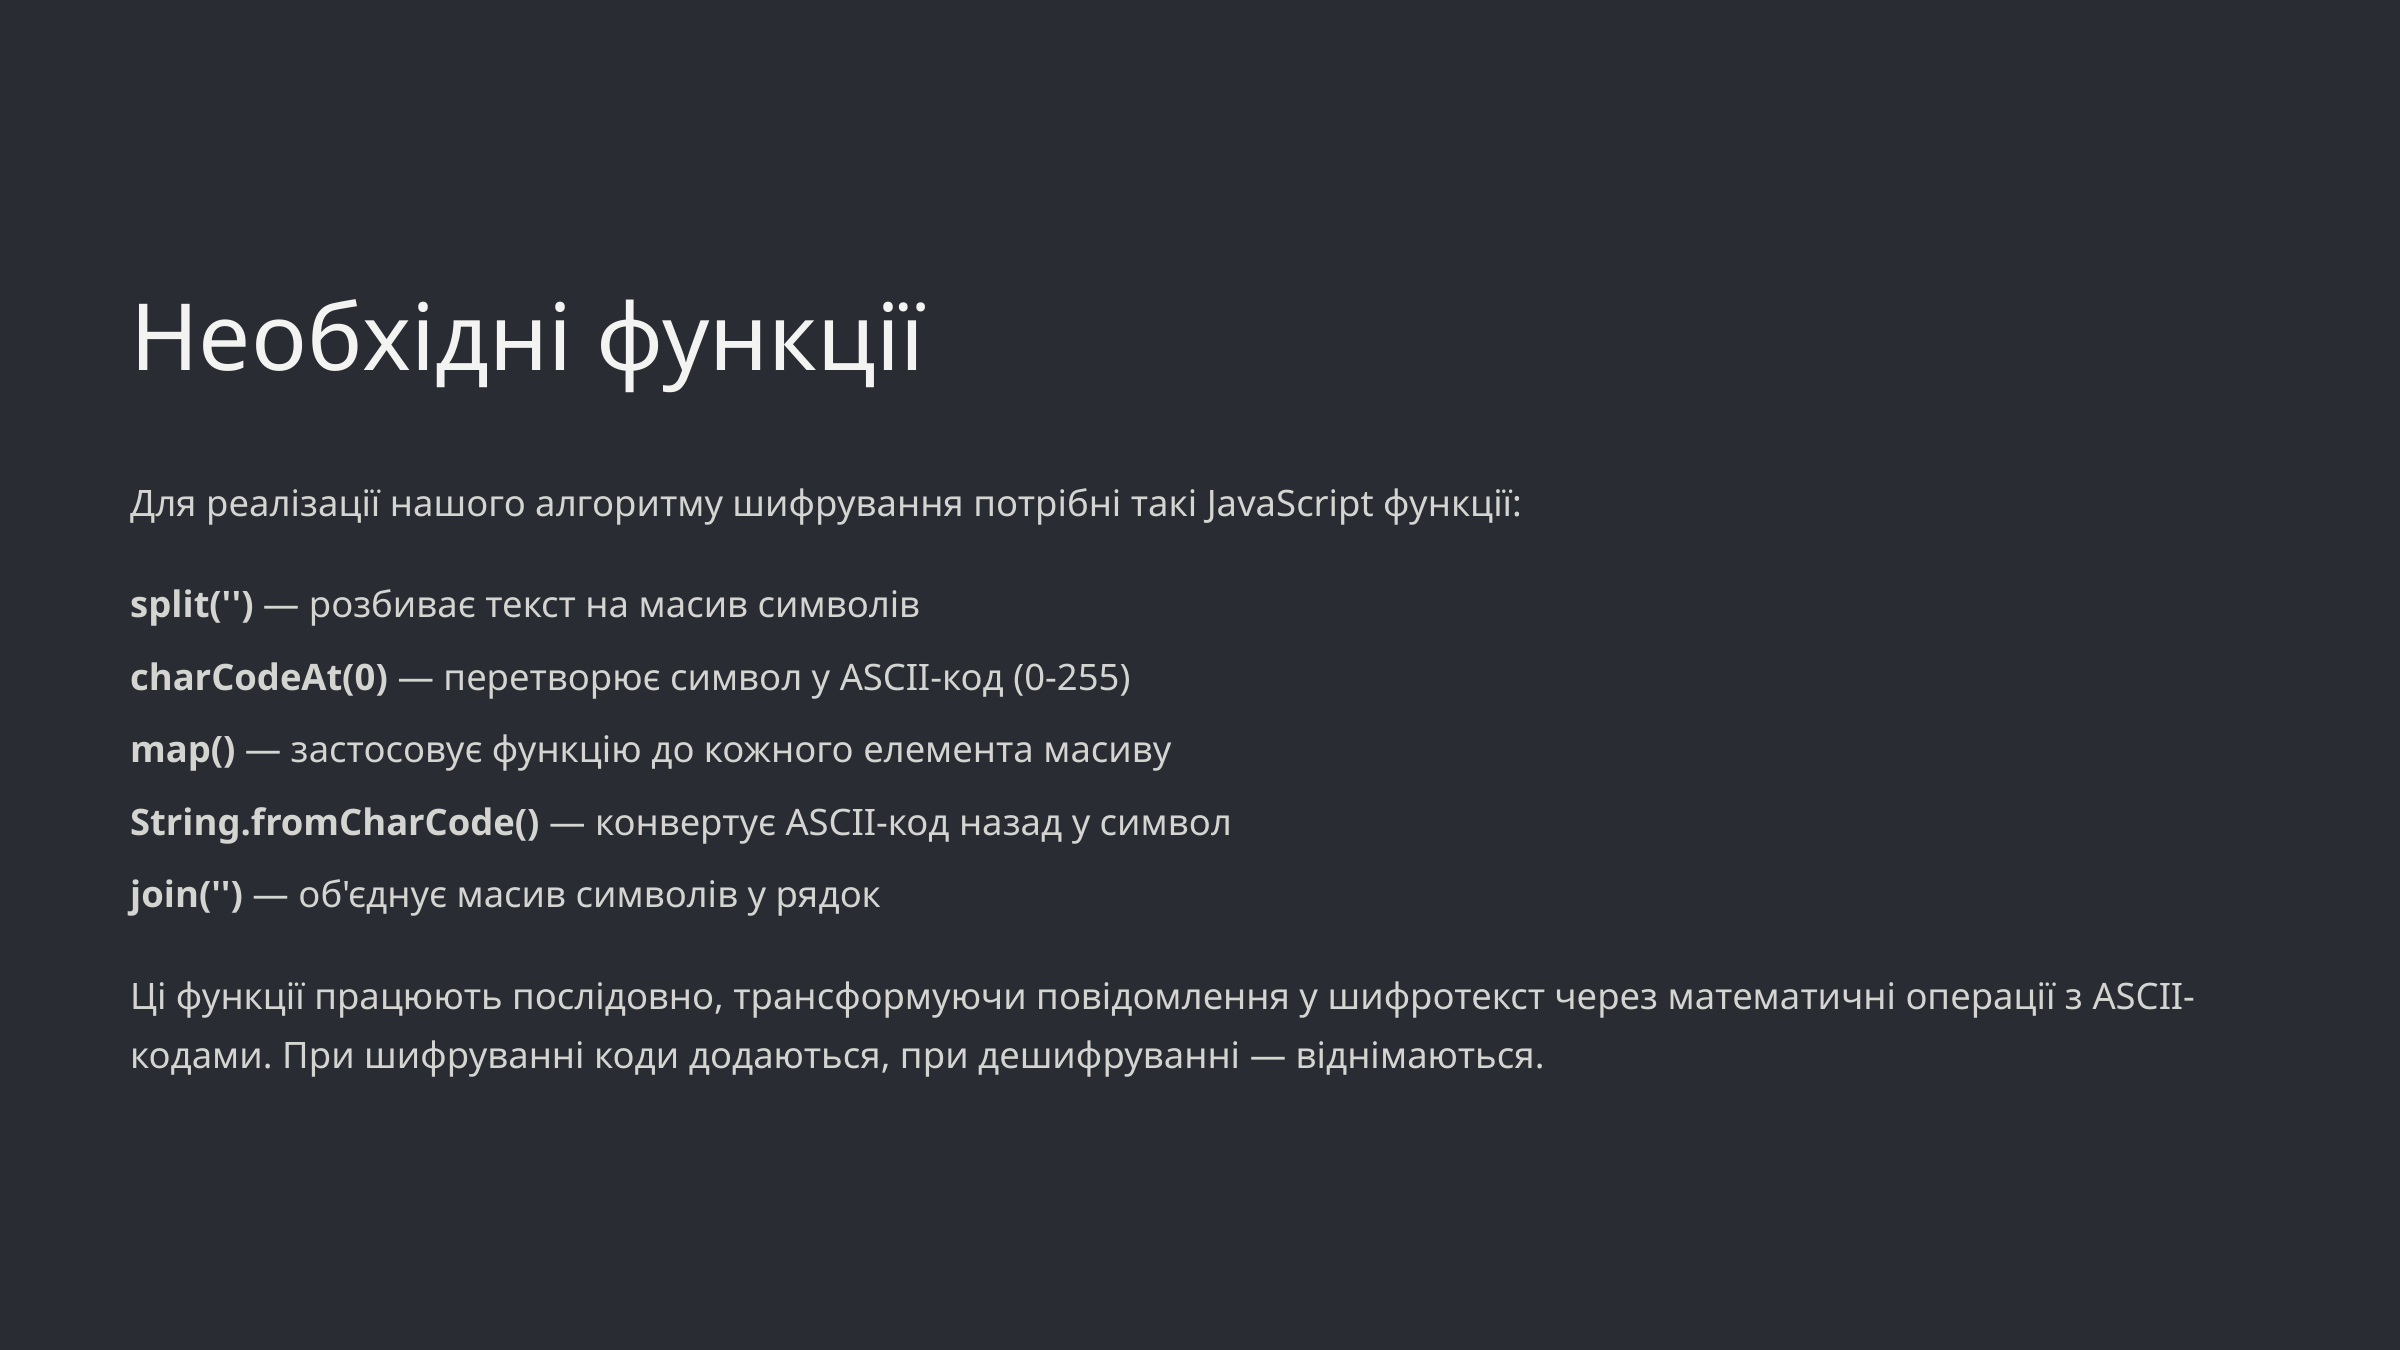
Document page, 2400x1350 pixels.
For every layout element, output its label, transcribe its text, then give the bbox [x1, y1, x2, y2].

text_box Ці функції працюють послідовно, трансформуючи повідомлення у шифротекст через математичні операції з ASCII-кодами. При шифруванні коди додаються, при дешифруванні — віднімаються. [130, 957, 2270, 1077]
text_box charCodeAt(0) — перетворює символ у ASCII-код (0-255) [130, 638, 2270, 698]
text_box split('') — розбиває текст на масив символів [130, 565, 2270, 626]
text_box map() — застосовує функцію до кожного елемента масиву [130, 710, 2270, 771]
text_box String.fromCharCode() — конвертує ASCII-код назад у символ [130, 783, 2270, 843]
text_box Для реалізації нашого алгоритму шифрування потрібні такі JavaScript функції: [130, 464, 2270, 524]
text_box Необхідні функції [130, 273, 1061, 390]
text_box join('') — об'єднує масив символів у рядок [130, 855, 2270, 916]
